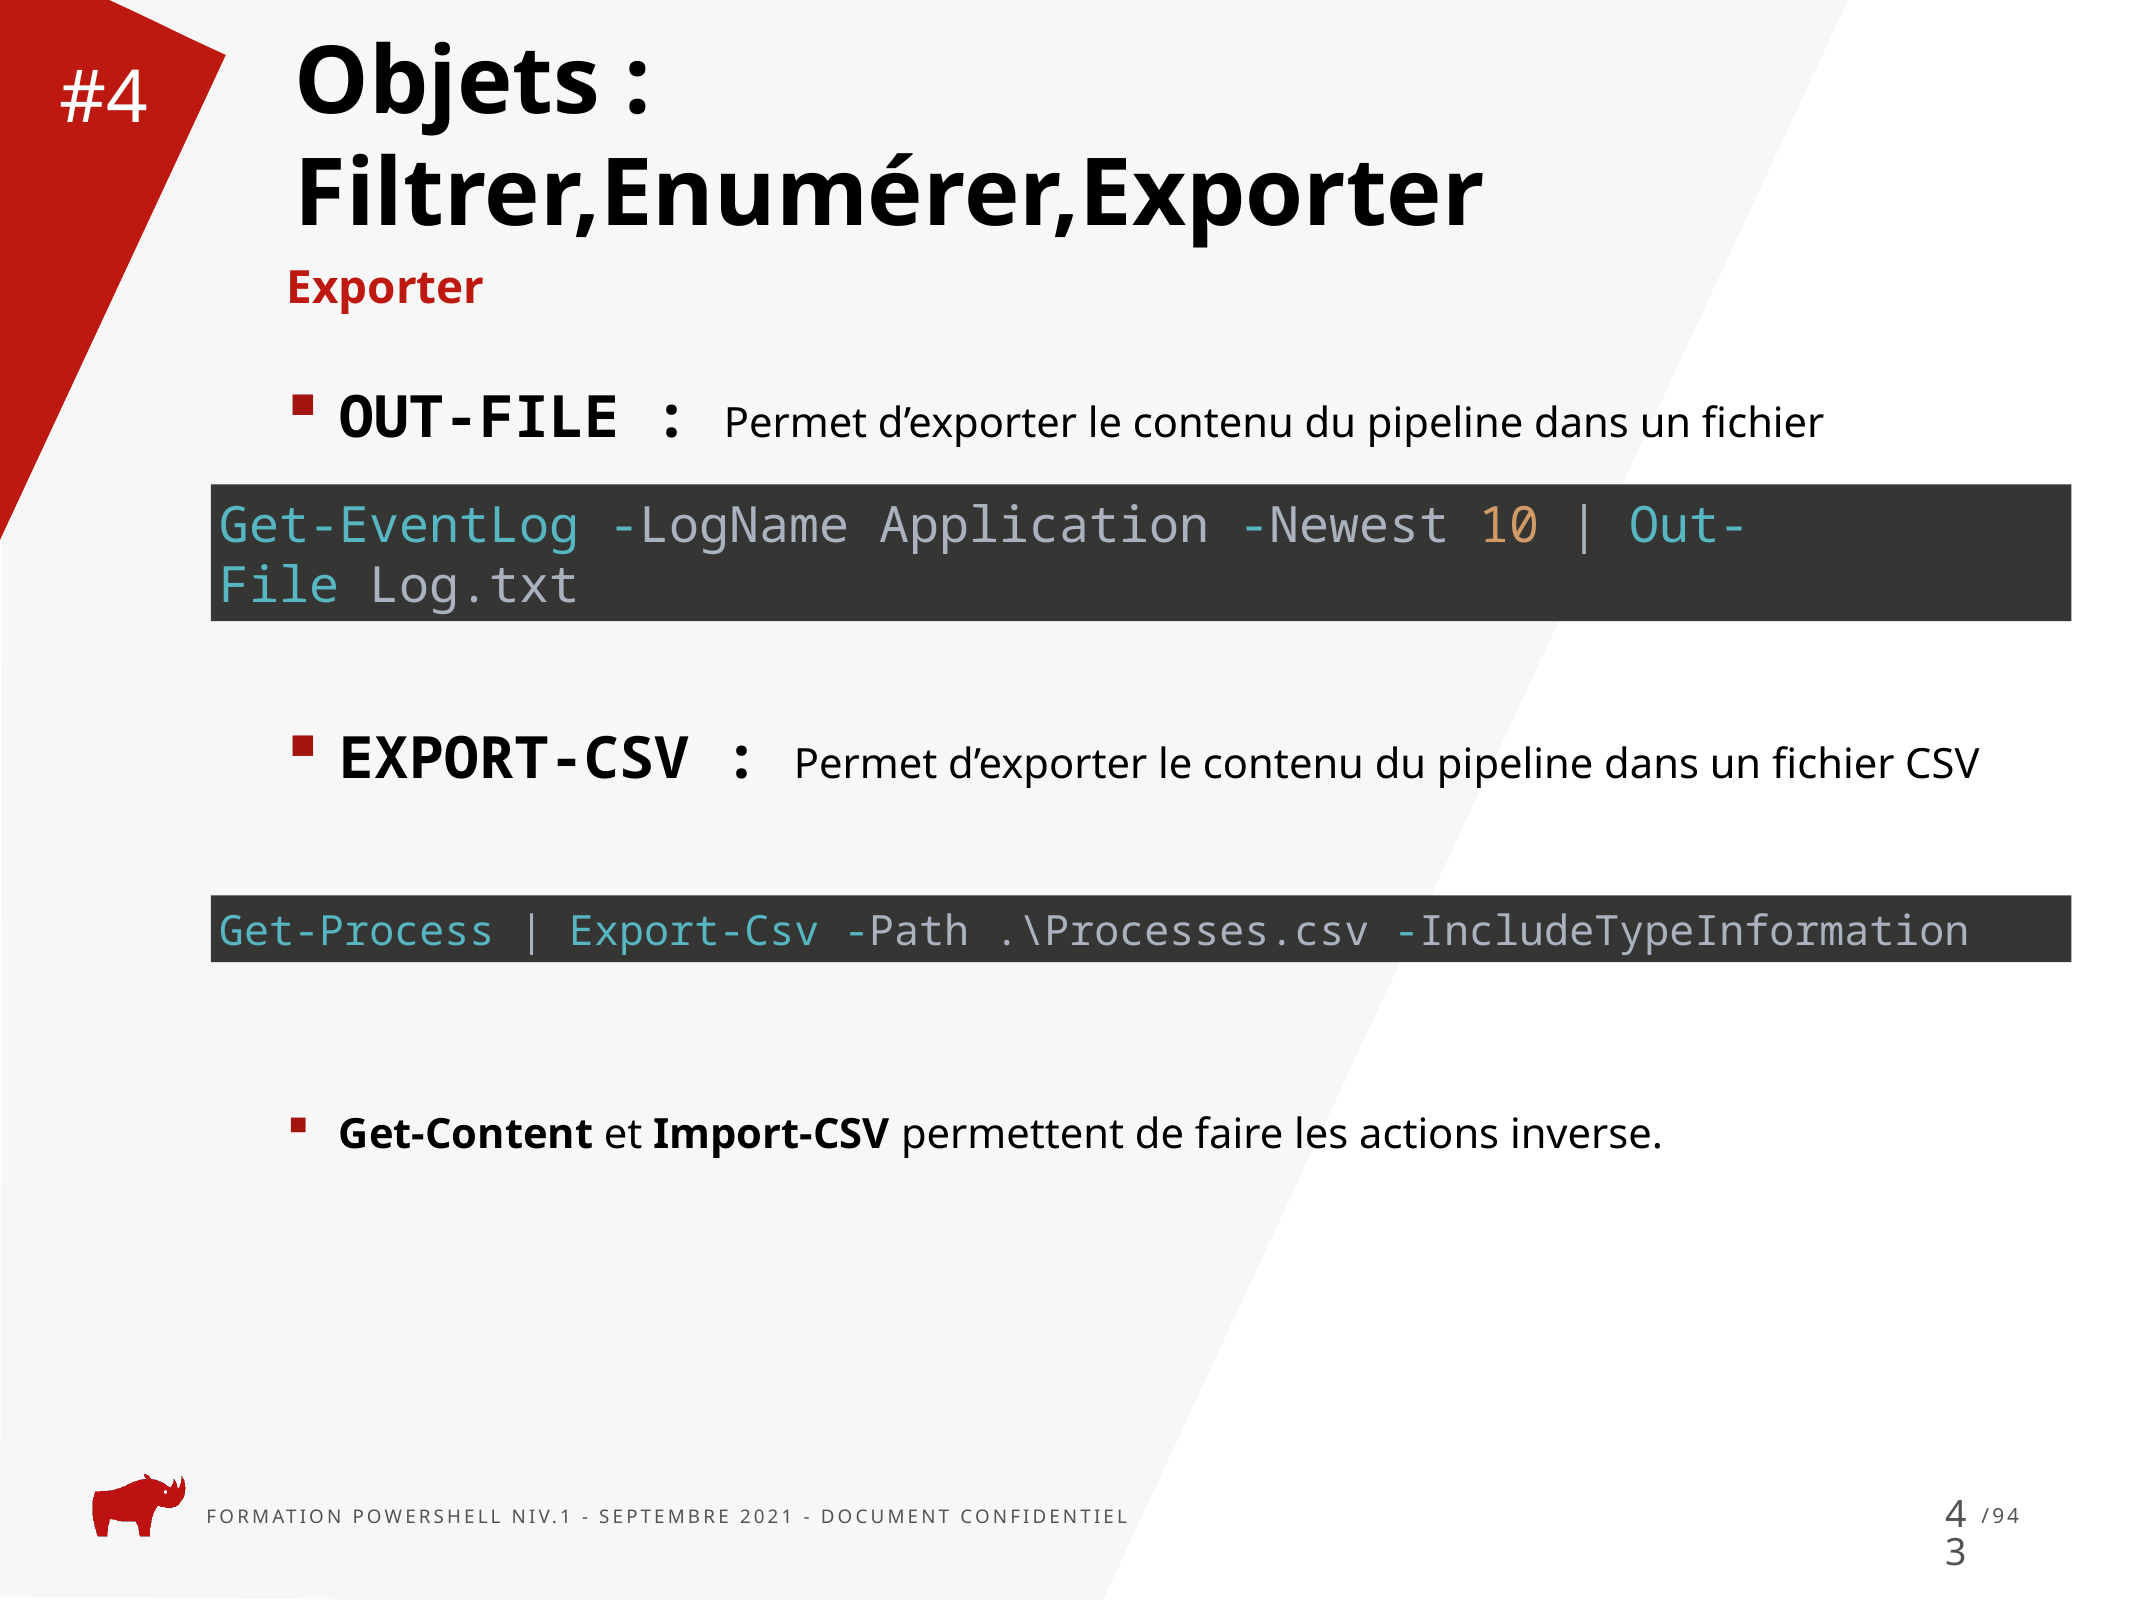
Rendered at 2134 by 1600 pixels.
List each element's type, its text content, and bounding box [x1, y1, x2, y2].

picture [44, 1440, 230, 1572]
slide_number 43 [1936, 1481, 1979, 1538]
text_box Get-Content et Import-CSV permettent de faire les actions inverse. [286, 1081, 1996, 1312]
text_box EXPORT-CSV : Permet d’exporter le contenu du pipeline dans un fichier CSV [286, 684, 1996, 895]
text_box #4 [51, 40, 158, 145]
text_box Exporter OUT-FILE : Permet d’exporter le contenu du pipeline dans un fichier [286, 257, 1996, 484]
text_box Get-Process | Export-Csv -Path .\Processes.csv -IncludeTypeInformation [210, 895, 2072, 963]
title Objets : Filtrer,Enumérer,Exporter [286, 8, 2080, 254]
text_box Get-EventLog -LogName Application -Newest 10 | Out-File Log.txt [210, 484, 2072, 622]
